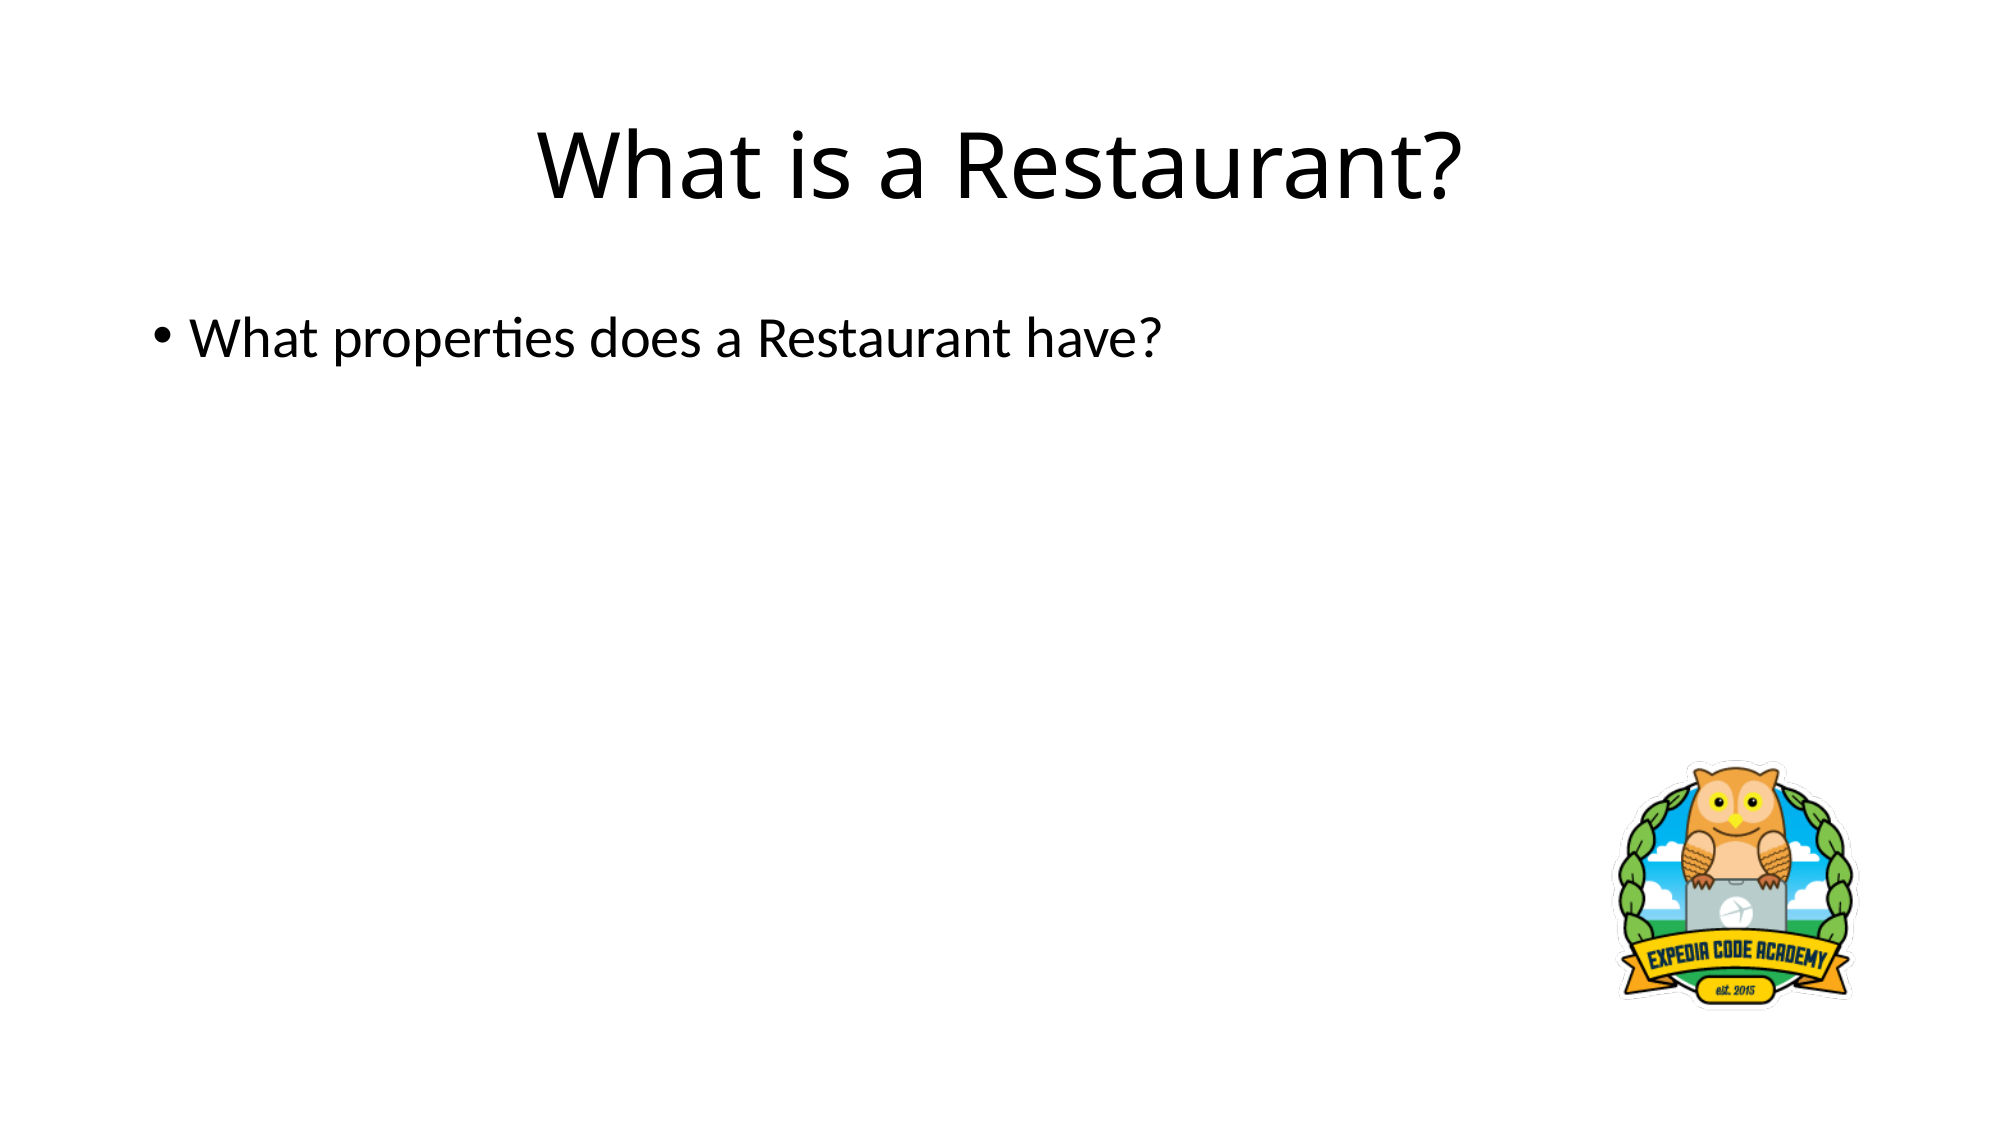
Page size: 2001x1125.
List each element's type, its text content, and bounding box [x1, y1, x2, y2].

title What is a Restaurant? [137, 59, 1863, 278]
picture [1607, 758, 1863, 1014]
list What properties does a Restaurant have? [137, 299, 1863, 1014]
